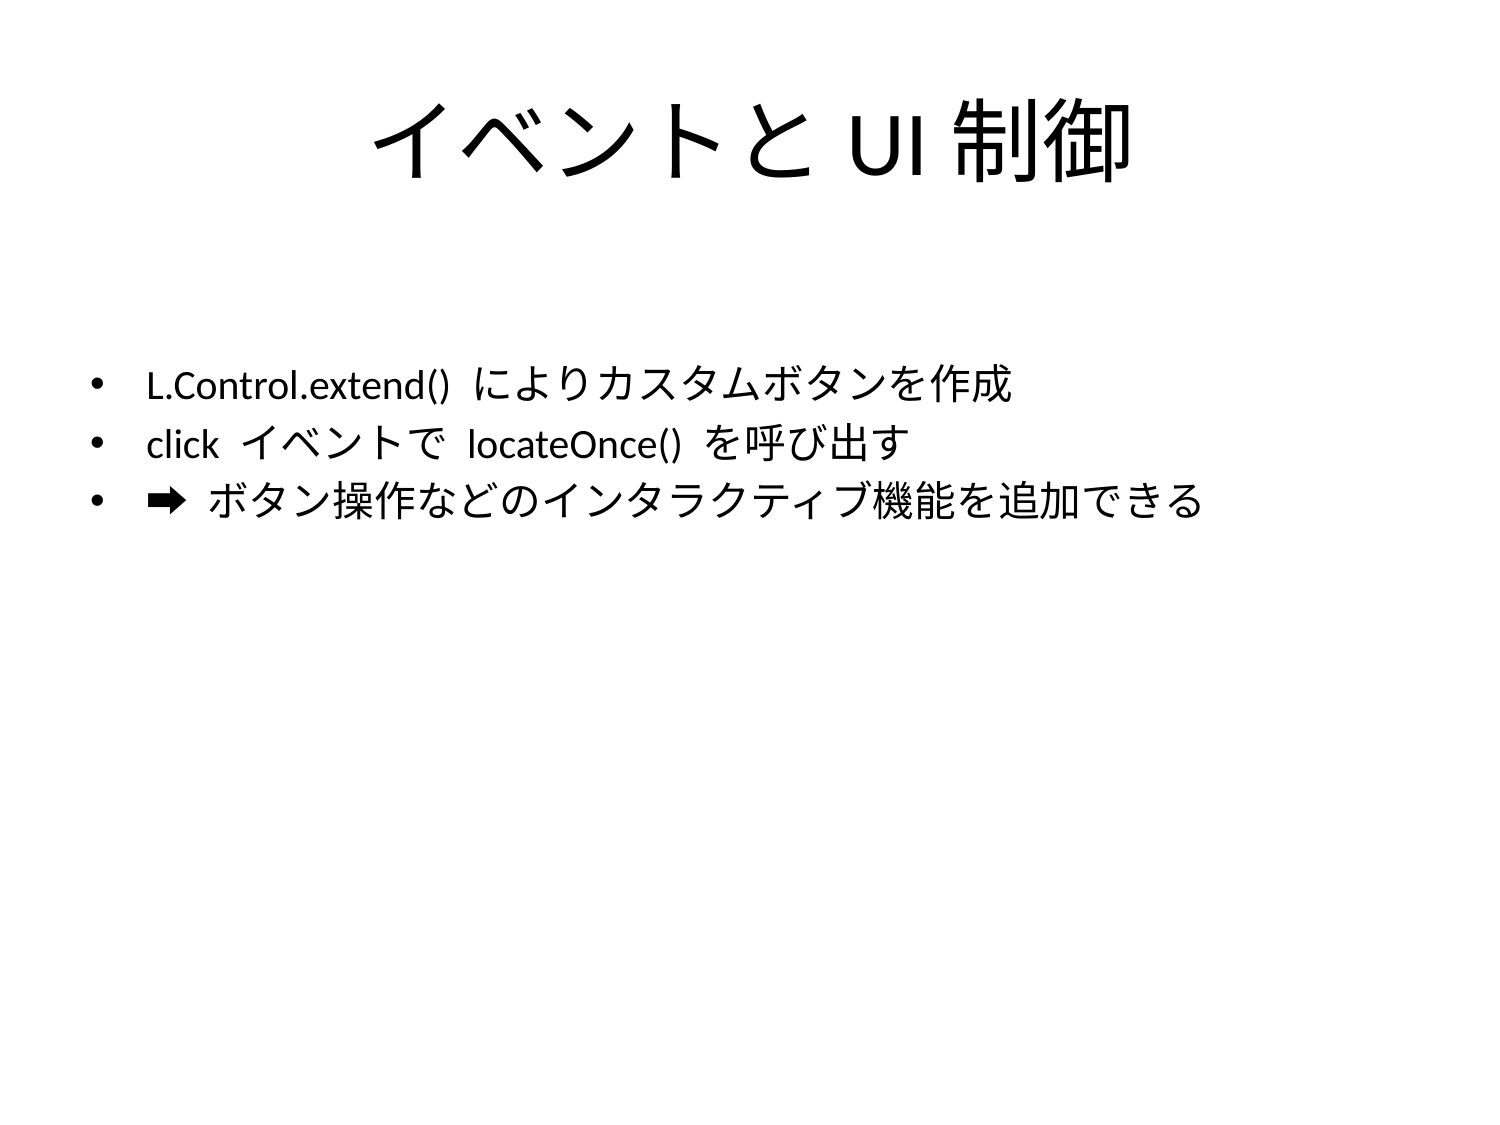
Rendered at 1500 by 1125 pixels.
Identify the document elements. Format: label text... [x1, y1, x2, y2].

list L.Control.extend() によりカスタムボタンを作成 click イベントで locateOnce() を呼び出す ➡ ボタン操作などのインタラクティブ機能を追加できる [75, 262, 1425, 1005]
title イベントとUI制御 [75, 45, 1425, 233]
